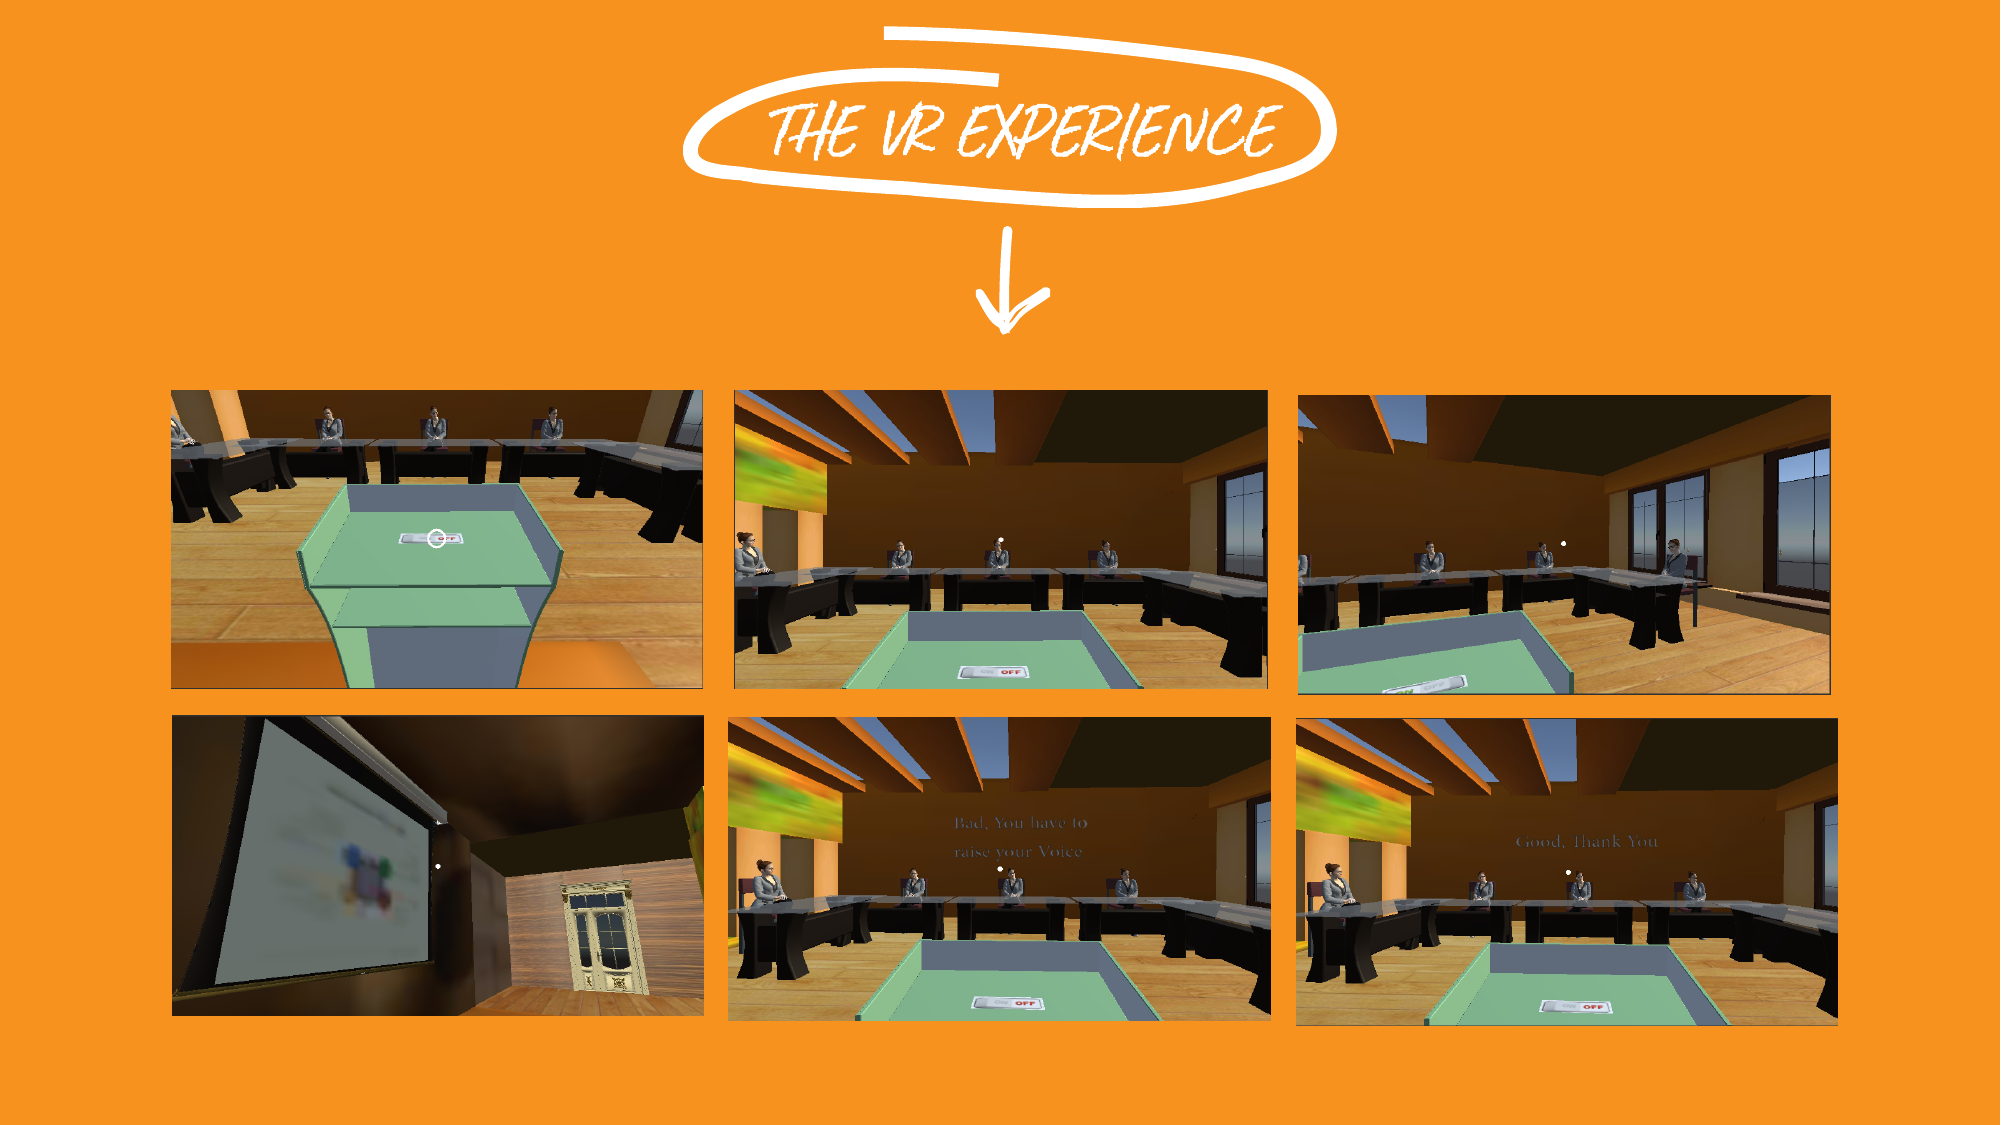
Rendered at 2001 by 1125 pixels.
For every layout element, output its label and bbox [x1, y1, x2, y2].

picture [172, 715, 704, 1016]
picture [171, 390, 703, 690]
picture [728, 717, 1271, 1021]
picture [975, 224, 1051, 335]
picture [1295, 718, 1838, 1026]
picture [1298, 395, 1831, 695]
picture [734, 390, 1268, 690]
picture [683, 24, 1337, 208]
